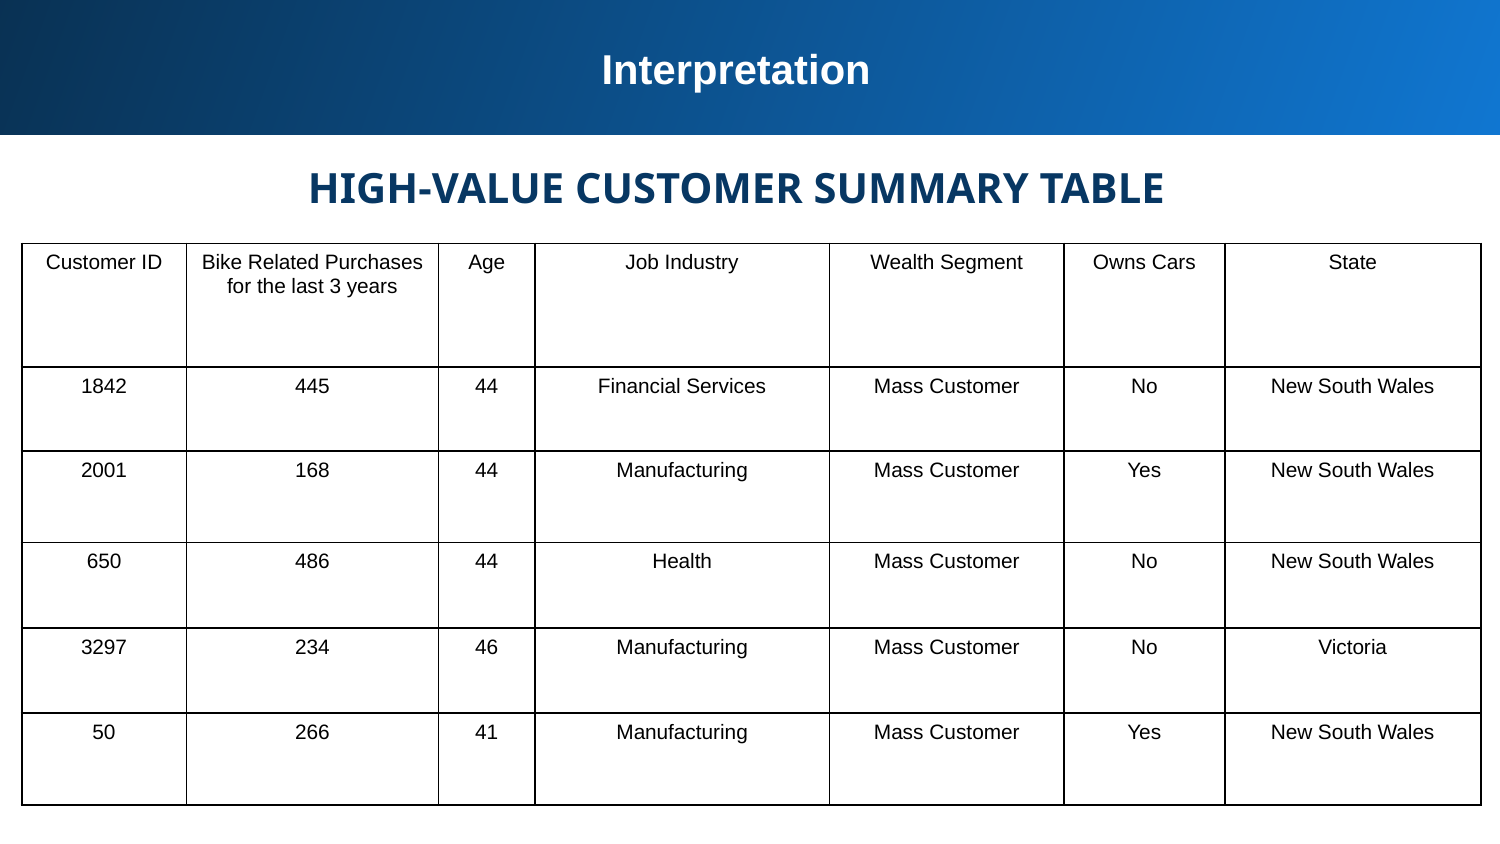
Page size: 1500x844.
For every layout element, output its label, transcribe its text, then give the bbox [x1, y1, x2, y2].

table_cell Manufacturing [536, 714, 829, 804]
table_cell 41 [439, 714, 534, 804]
table_header Customer ID [23, 244, 186, 366]
table_header Wealth Segment [830, 244, 1063, 366]
table_cell 266 [187, 714, 438, 804]
table_cell No [1065, 368, 1224, 450]
table_cell 1842 [23, 368, 186, 450]
table_cell Manufacturing [536, 452, 829, 542]
table_header Age [439, 244, 534, 366]
table_cell Mass Customer [830, 452, 1063, 542]
table_cell 2001 [23, 452, 186, 542]
table_cell 44 [439, 452, 534, 542]
table_cell Mass Customer [830, 629, 1063, 712]
table_cell Victoria [1226, 629, 1480, 712]
table_cell Health [536, 543, 829, 627]
table_cell Manufacturing [536, 629, 829, 712]
table_cell Mass Customer [830, 714, 1063, 804]
table_cell 486 [187, 543, 438, 627]
table_cell 234 [187, 629, 438, 712]
table_cell New South Wales [1226, 543, 1480, 627]
table_cell New South Wales [1226, 368, 1480, 450]
table_cell 44 [439, 543, 534, 627]
table_cell Yes [1065, 452, 1224, 542]
table_cell 650 [23, 543, 186, 627]
table_cell Mass Customer [830, 543, 1063, 627]
table_header Owns Cars [1065, 244, 1224, 366]
table_cell 44 [439, 368, 534, 450]
table_cell New South Wales [1226, 714, 1480, 804]
table_cell No [1065, 543, 1224, 627]
table_cell No [1065, 629, 1224, 712]
text_box [0, 0, 1500, 135]
table_cell 3297 [23, 629, 186, 712]
table_cell 50 [23, 714, 186, 804]
table_header State [1226, 244, 1480, 366]
table_header Job Industry [536, 244, 829, 366]
table_cell 445 [187, 368, 438, 450]
table_cell Financial Services [536, 368, 829, 450]
table_cell Mass Customer [830, 368, 1063, 450]
table_cell 168 [187, 452, 438, 542]
table_header Bike Related Purchases for the last 3 years [187, 244, 438, 366]
table_cell Yes [1065, 714, 1224, 804]
table_cell 46 [439, 629, 534, 712]
text_box HIGH-VALUE CUSTOMER SUMMARY TABLE [33, 139, 1439, 223]
text_box Interpretation [33, 27, 1439, 124]
table_cell New South Wales [1226, 452, 1480, 542]
